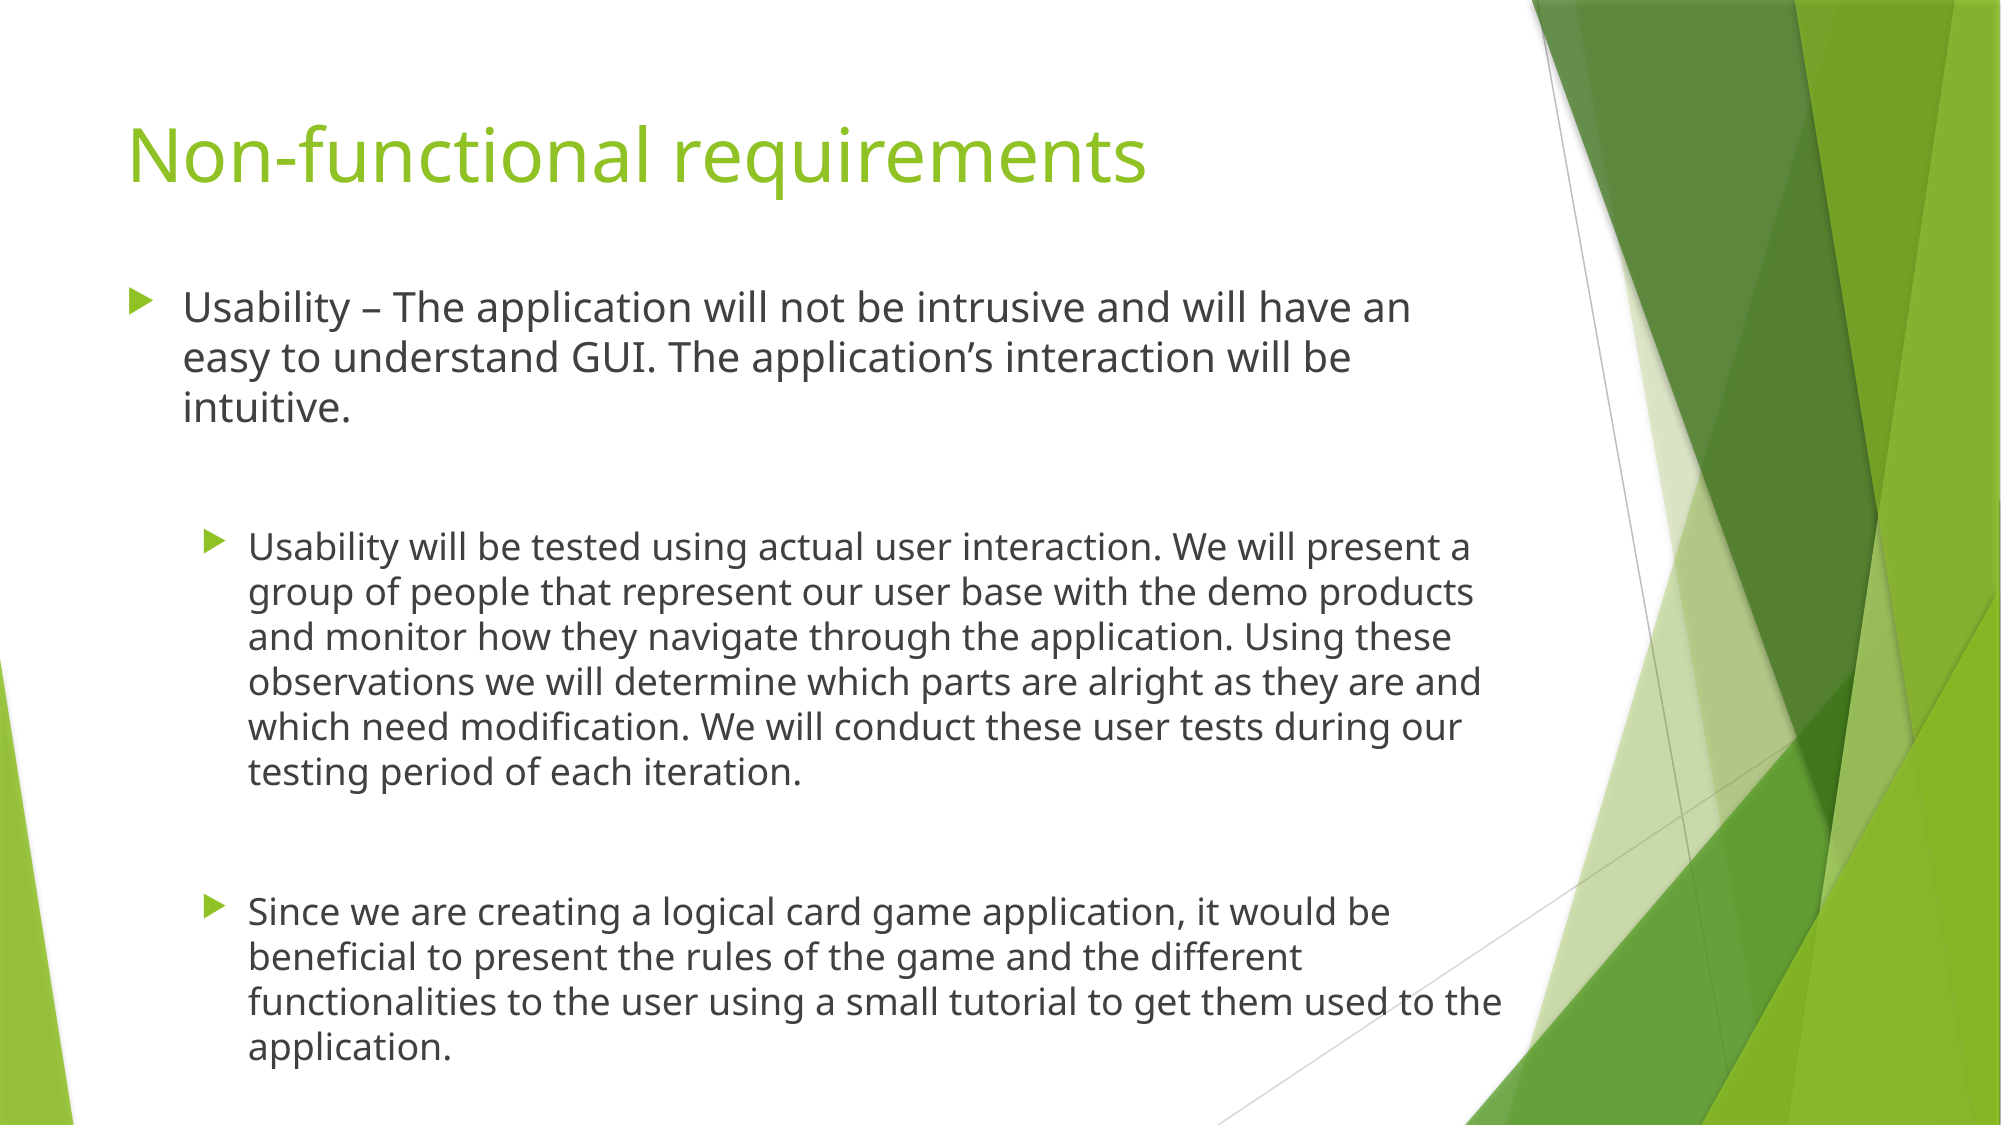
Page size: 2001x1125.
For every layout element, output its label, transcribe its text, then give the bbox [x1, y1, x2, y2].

title Non-functional requirements [111, 99, 1522, 273]
list Usability – The application will not be intrusive and will have an easy to understand GUI. The application’s interaction will be intuitive. Usability will be tested using actual user interaction. We will present a group of people that represent our user base with the demo products and monitor how they navigate through the application. Using these observations we will determine which parts are alright as they are and which need modification. We will conduct these user tests during our testing period of each iteration. Since we are creating a logical card game application, it would be beneficial to present the rules of the game and the different functionalities to the user using a small tutorial to get them used to the application. [111, 273, 1522, 1040]
